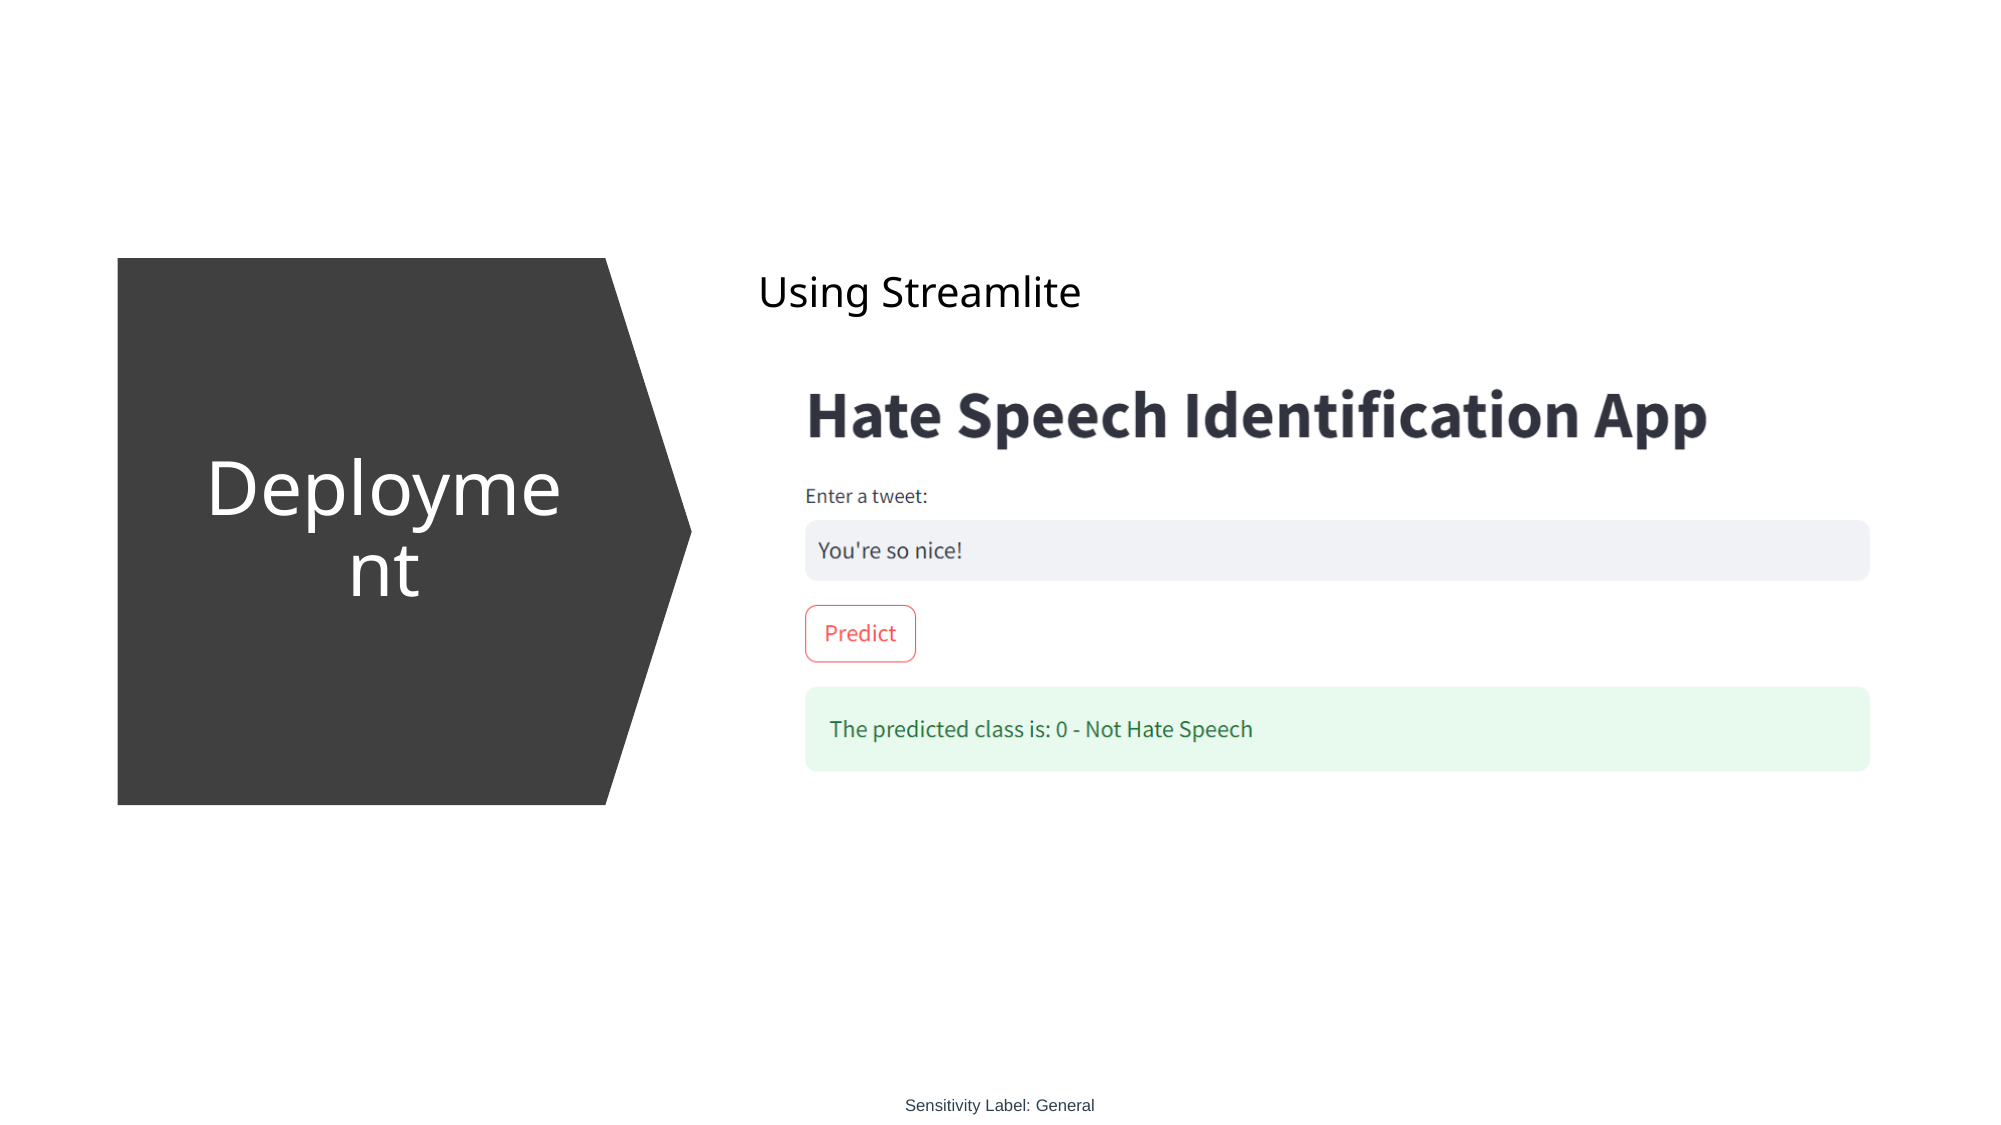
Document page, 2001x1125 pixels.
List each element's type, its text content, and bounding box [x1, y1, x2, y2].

title Deployment [168, 322, 601, 741]
text_box Using Streamlite [743, 258, 1744, 323]
text_box [116, 257, 693, 807]
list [783, 299, 1896, 826]
